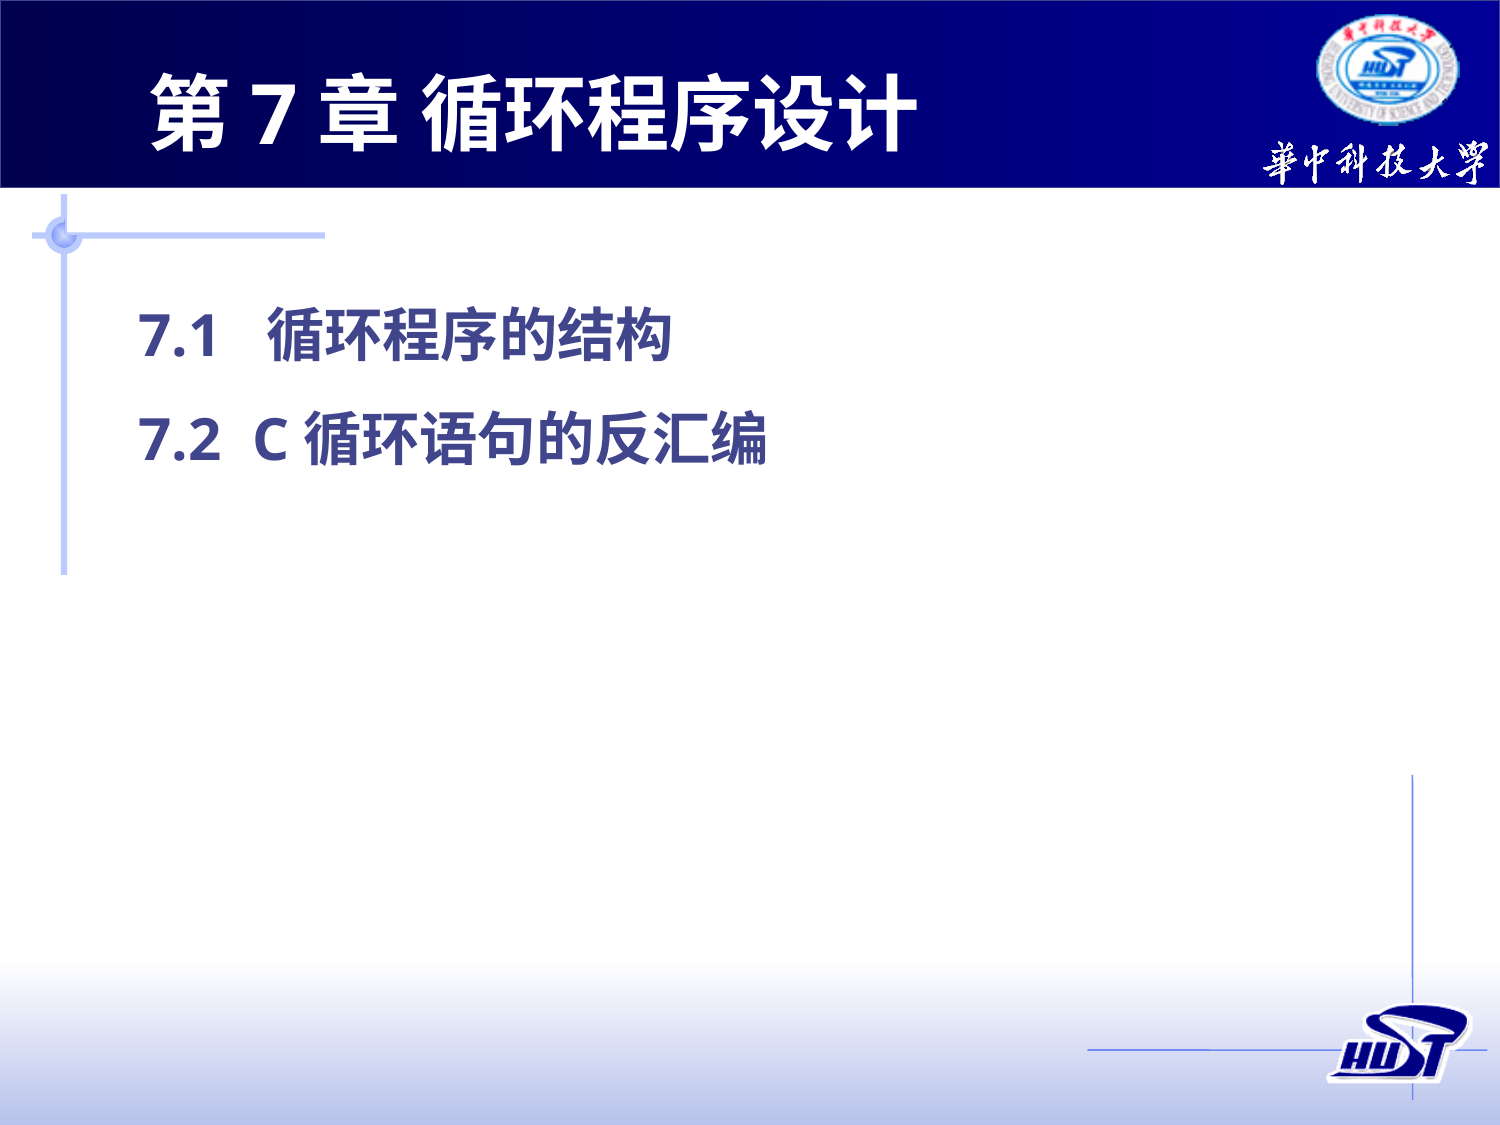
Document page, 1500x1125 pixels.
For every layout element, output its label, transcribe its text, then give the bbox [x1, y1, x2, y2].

text_box 7.1 循环程序的结构 7.2 C循环语句的反汇编 [123, 255, 880, 480]
picture [1262, 140, 1488, 185]
picture [1316, 14, 1460, 126]
text_box 第7章 循环程序设计 [132, 53, 935, 169]
